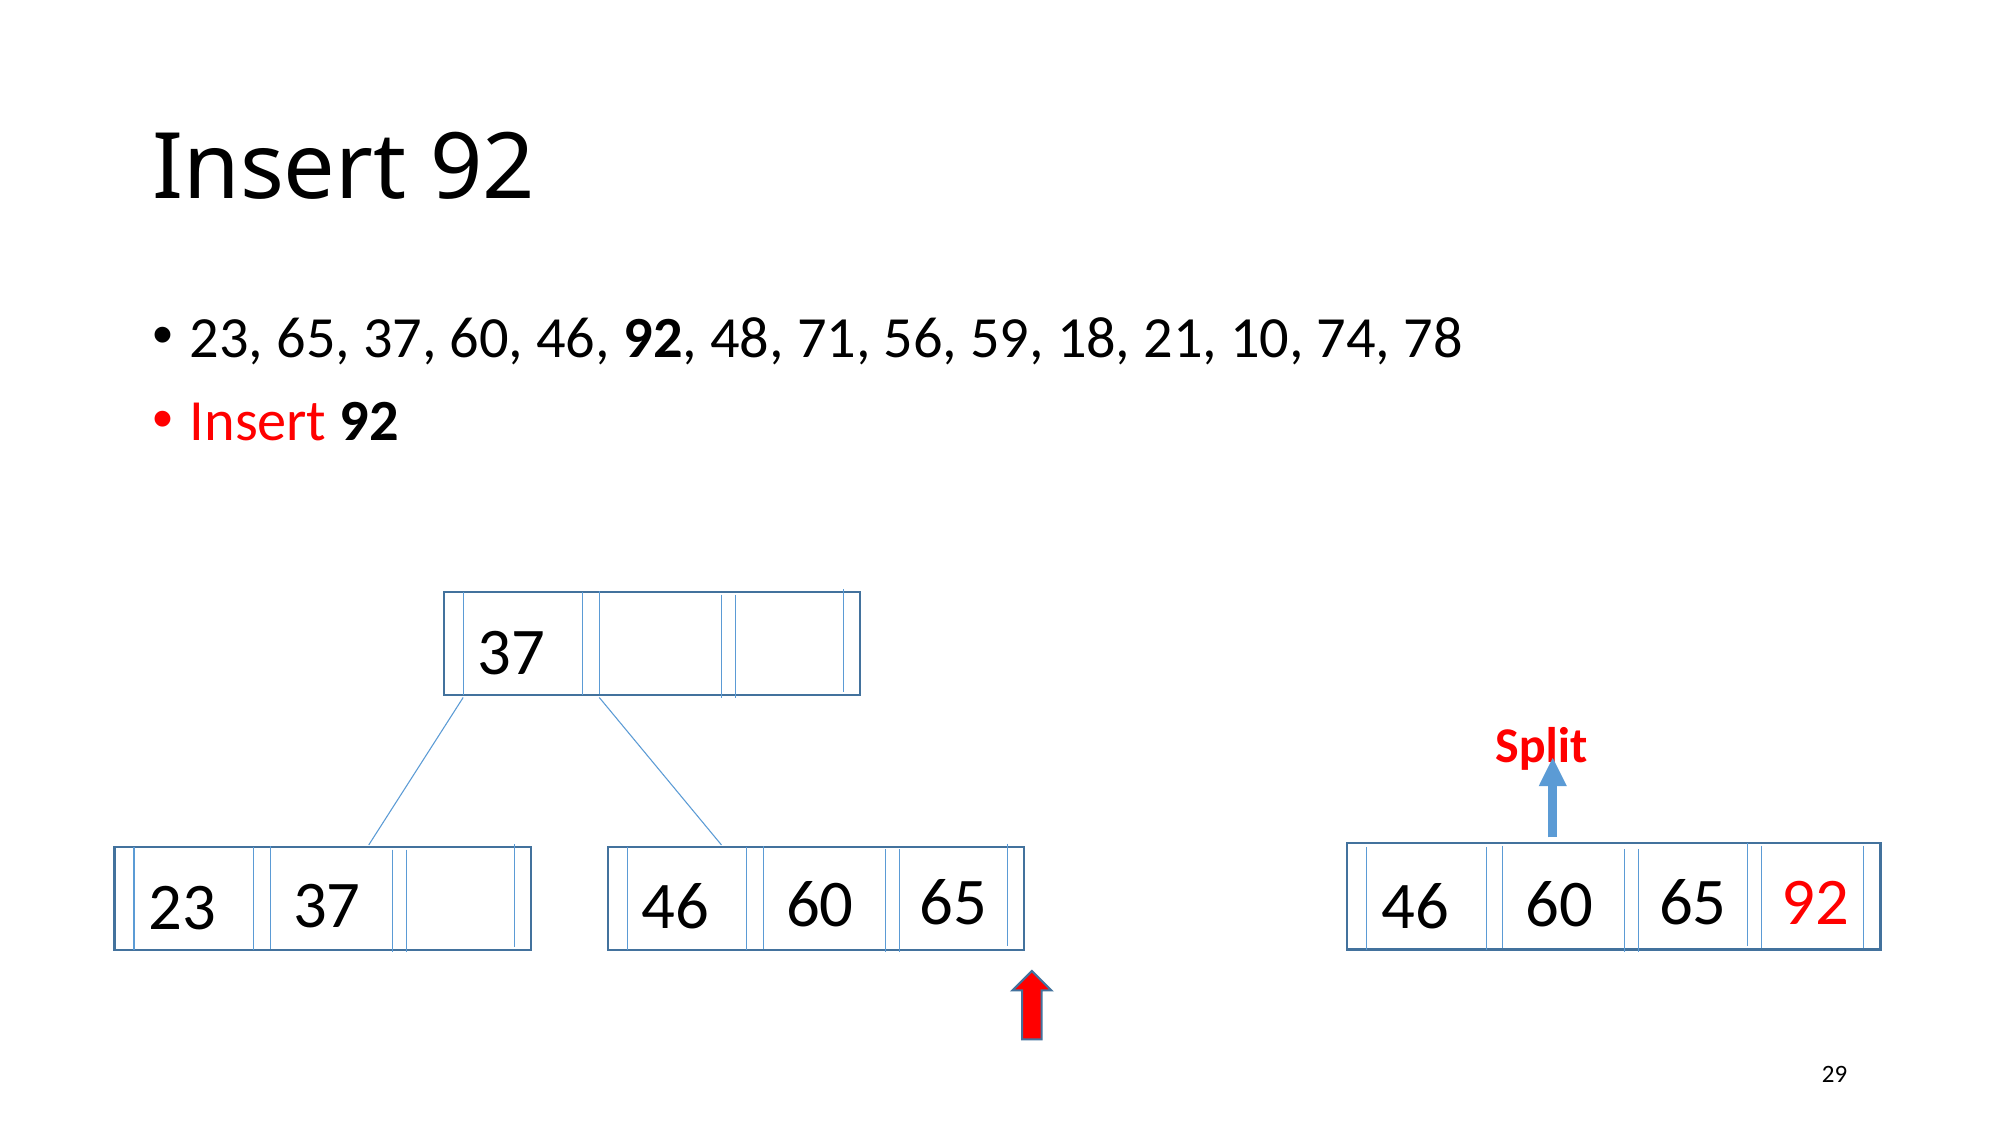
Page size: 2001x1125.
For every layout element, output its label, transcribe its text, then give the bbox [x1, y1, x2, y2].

text_box Split [1480, 705, 1625, 780]
title Insert 92 [137, 59, 1863, 278]
text_box [1009, 969, 1054, 1041]
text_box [114, 588, 1025, 953]
list 23, 65, 37, 60, 46, 92, 48, 71, 56, 59, 18, 21, 10, 74, 78 Insert 92 [137, 299, 1863, 1014]
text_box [1347, 843, 1887, 952]
slide_number 29 [1412, 1042, 1863, 1103]
